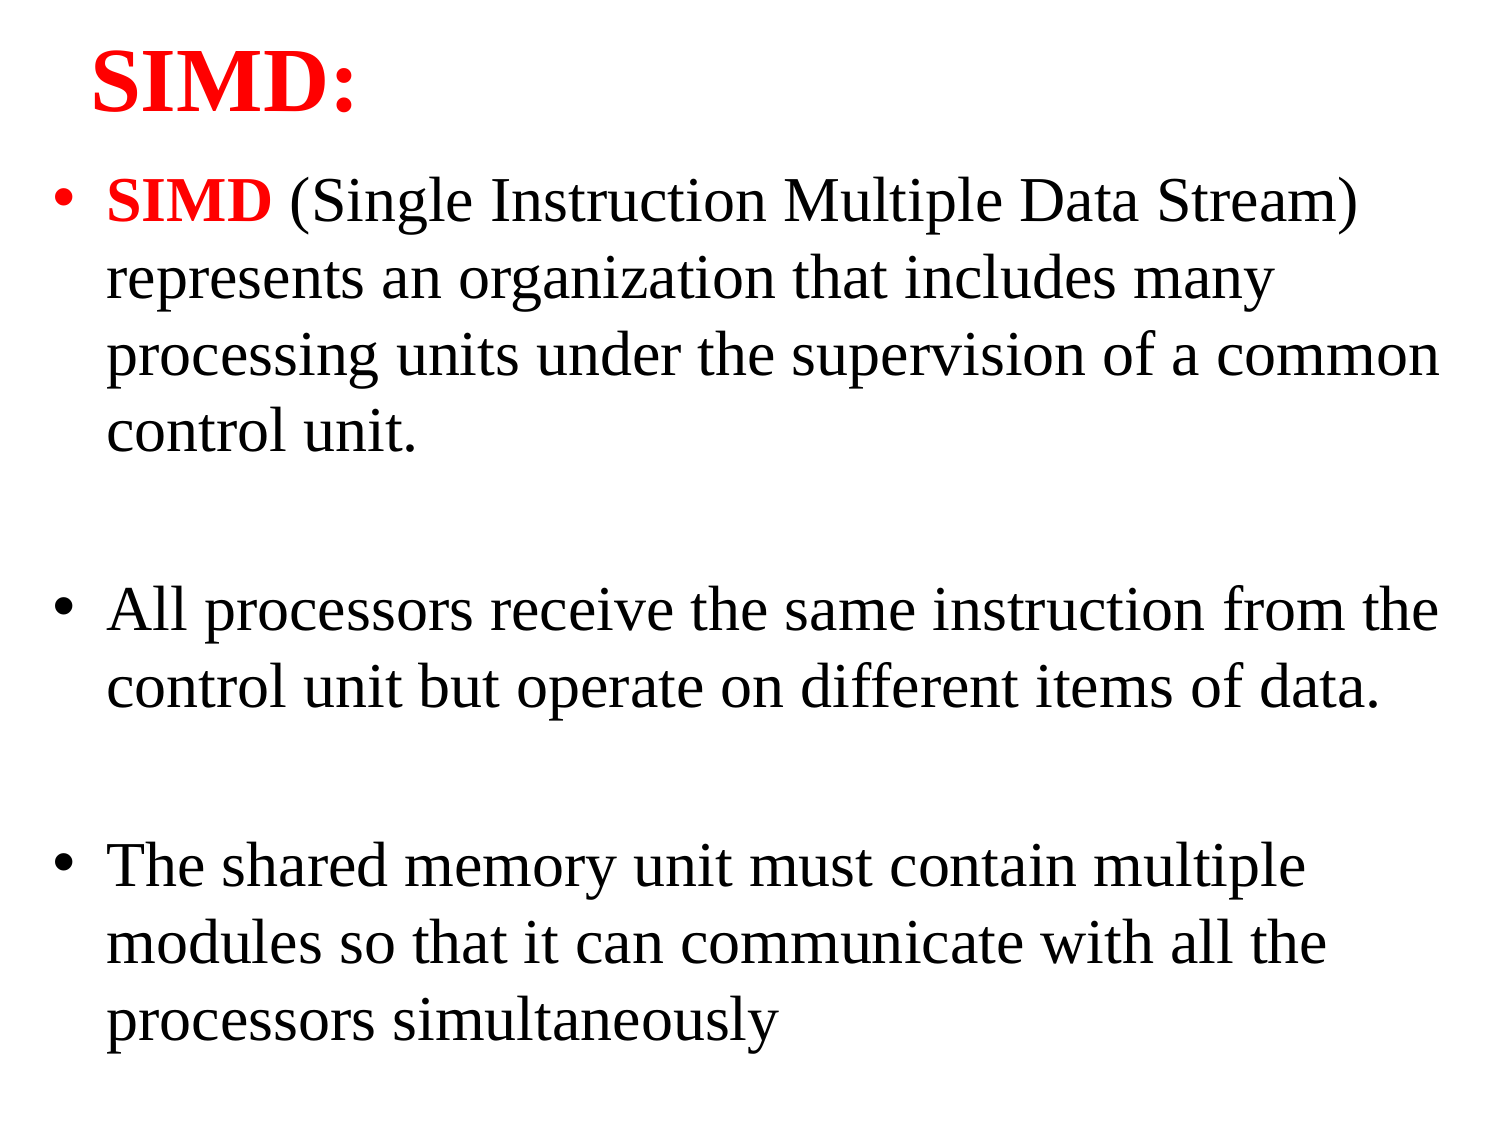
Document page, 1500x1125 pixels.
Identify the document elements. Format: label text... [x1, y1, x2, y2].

title SIMD: [75, 0, 1425, 149]
list SIMD (Single Instruction Multiple Data Stream) represents an organization that includes many processing units under the supervision of a common control unit. All processors receive the same instruction from the control unit but operate on different items of data. The shared memory unit must contain multiple modules so that it can communicate with all the processors simultaneously [37, 149, 1463, 1125]
